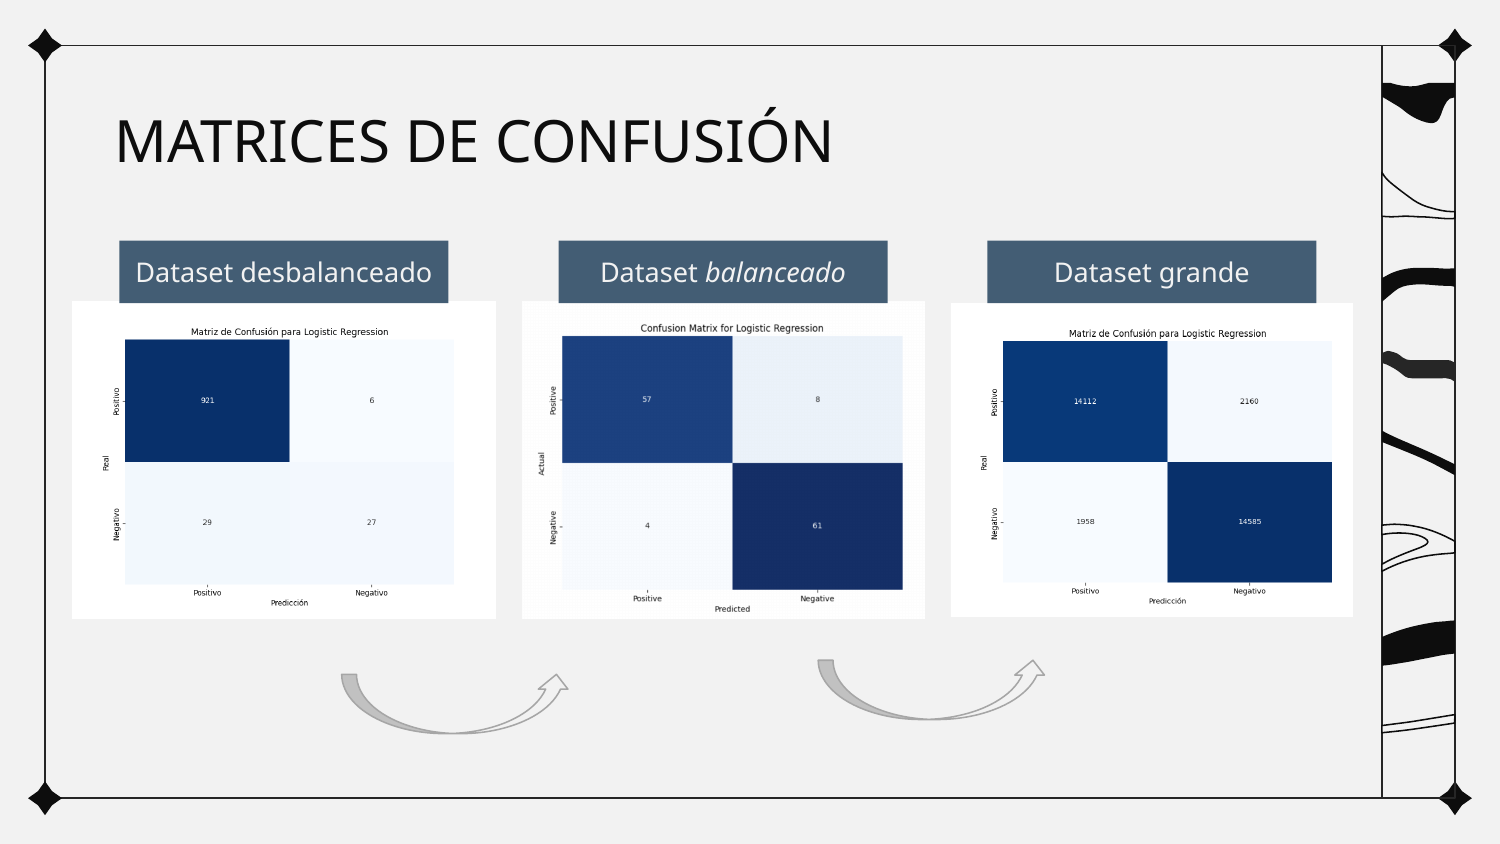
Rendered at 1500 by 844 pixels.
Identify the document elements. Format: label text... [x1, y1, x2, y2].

picture [950, 303, 1354, 617]
text_box [341, 674, 568, 734]
text_box [818, 660, 1045, 720]
title MATRICES DE CONFUSIÓN [99, 88, 1255, 189]
text_box Dataset desbalanceado [119, 240, 449, 300]
picture [72, 301, 496, 620]
text_box Dataset balanceado [558, 240, 888, 300]
text_box Dataset grande [987, 240, 1317, 302]
picture [521, 301, 925, 620]
